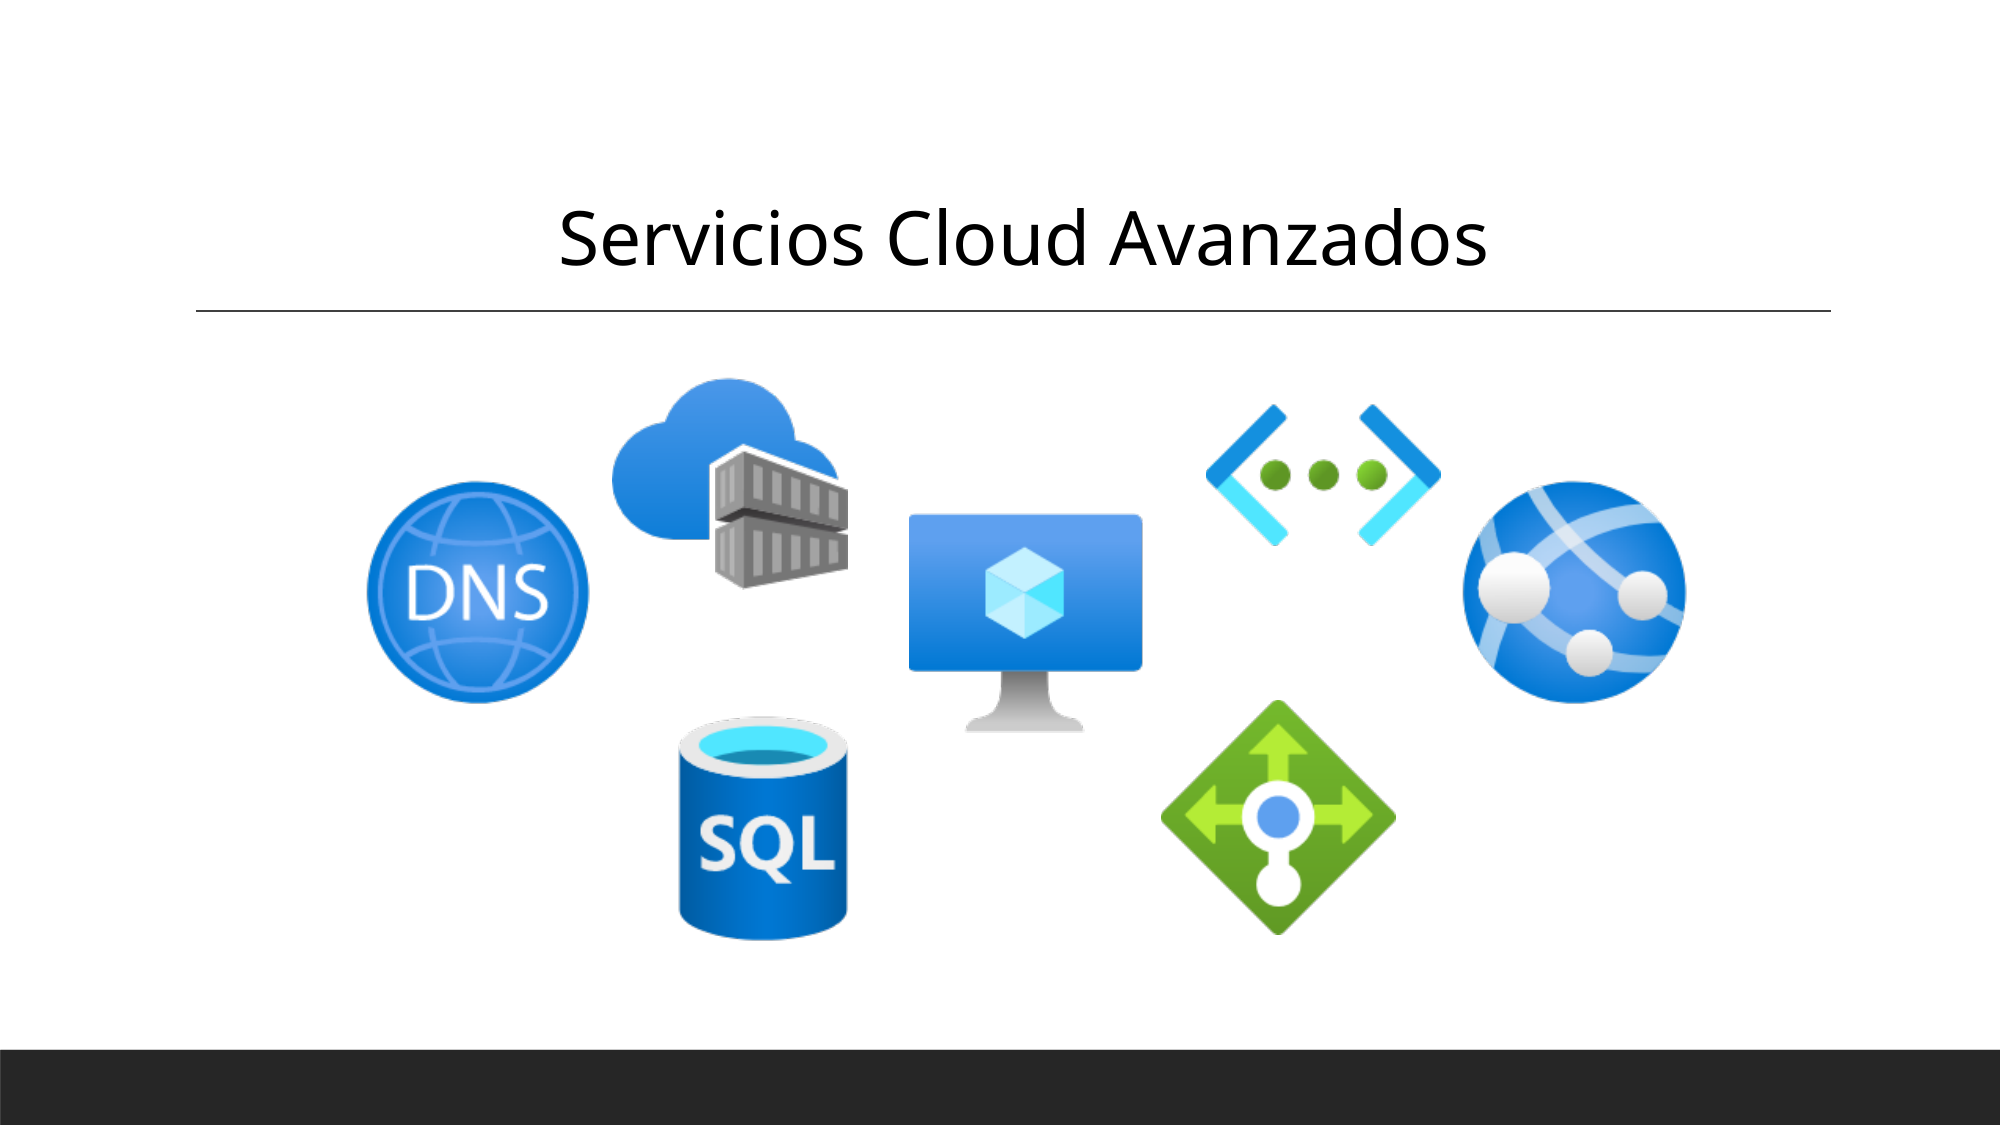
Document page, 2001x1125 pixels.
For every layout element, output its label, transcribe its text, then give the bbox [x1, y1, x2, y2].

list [908, 511, 1145, 747]
text_box [0, 1049, 2000, 1125]
picture [612, 358, 848, 594]
picture [645, 711, 881, 947]
picture [360, 474, 596, 711]
picture [1160, 699, 1397, 936]
picture [1457, 474, 1693, 711]
text_box Servicios Cloud Avanzados [543, 183, 1508, 289]
picture [1205, 358, 1442, 594]
